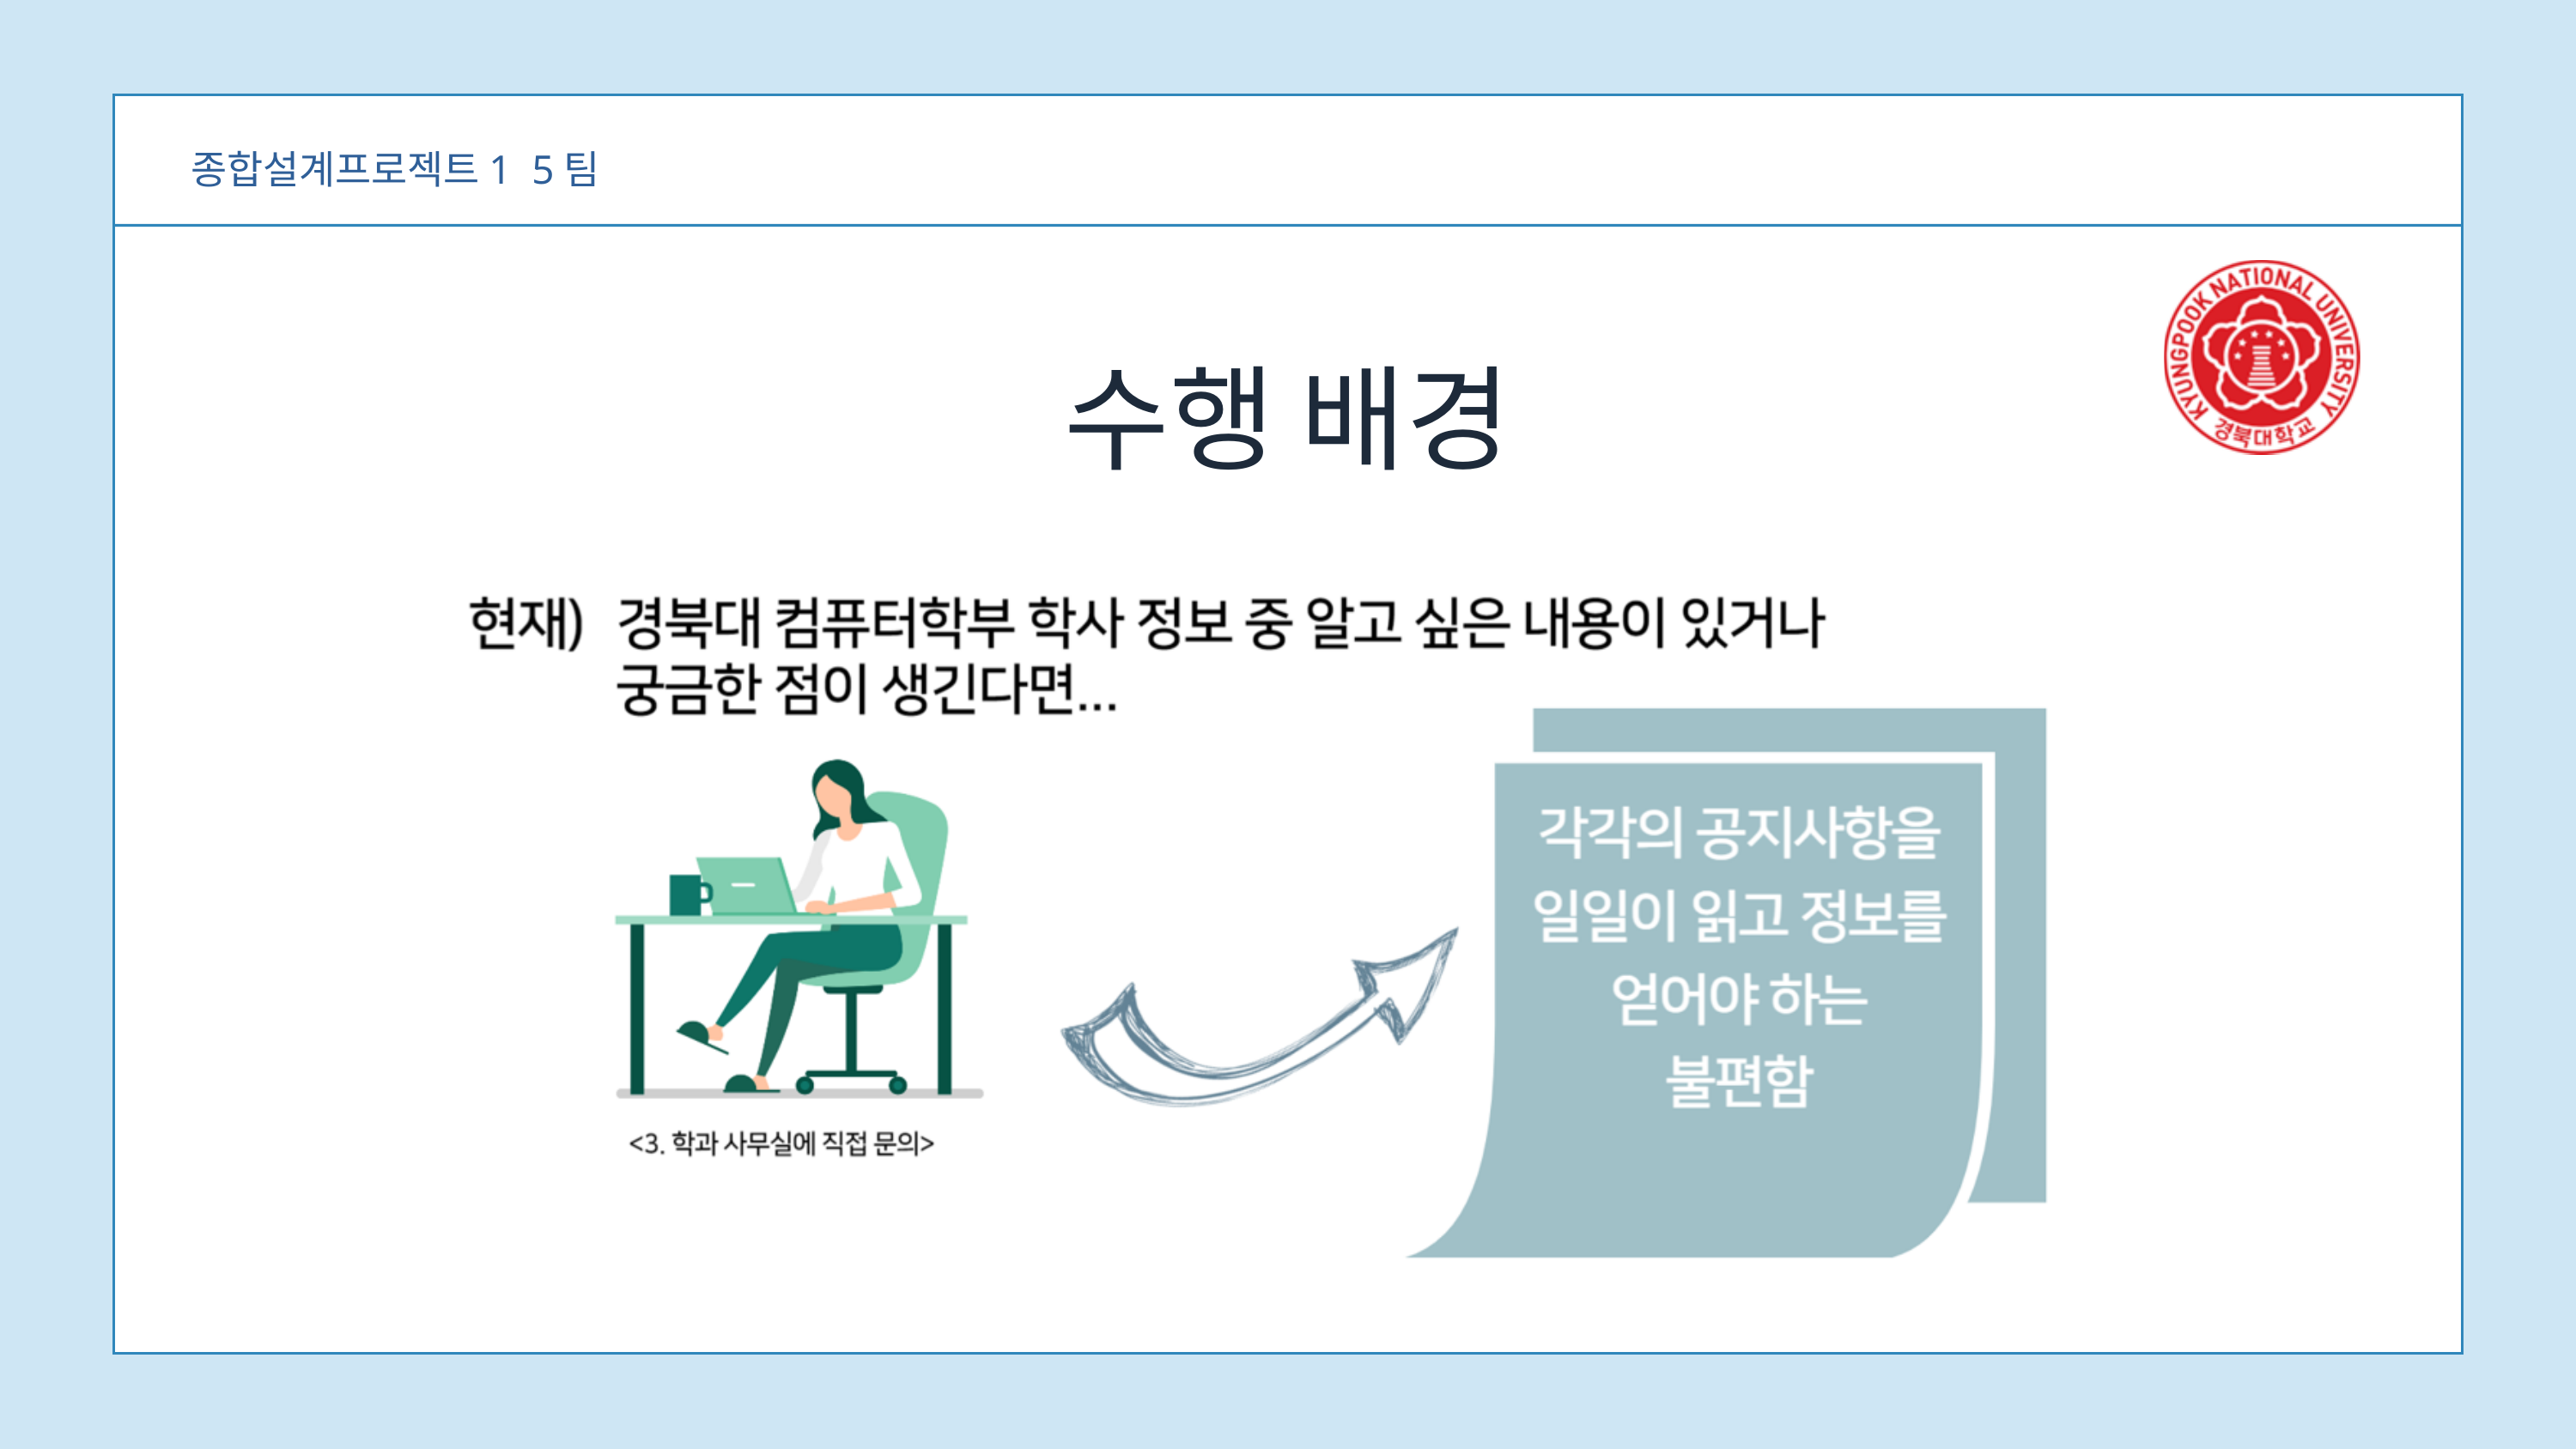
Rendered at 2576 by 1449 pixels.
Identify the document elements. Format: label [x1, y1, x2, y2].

text_box [113, 94, 2463, 1354]
